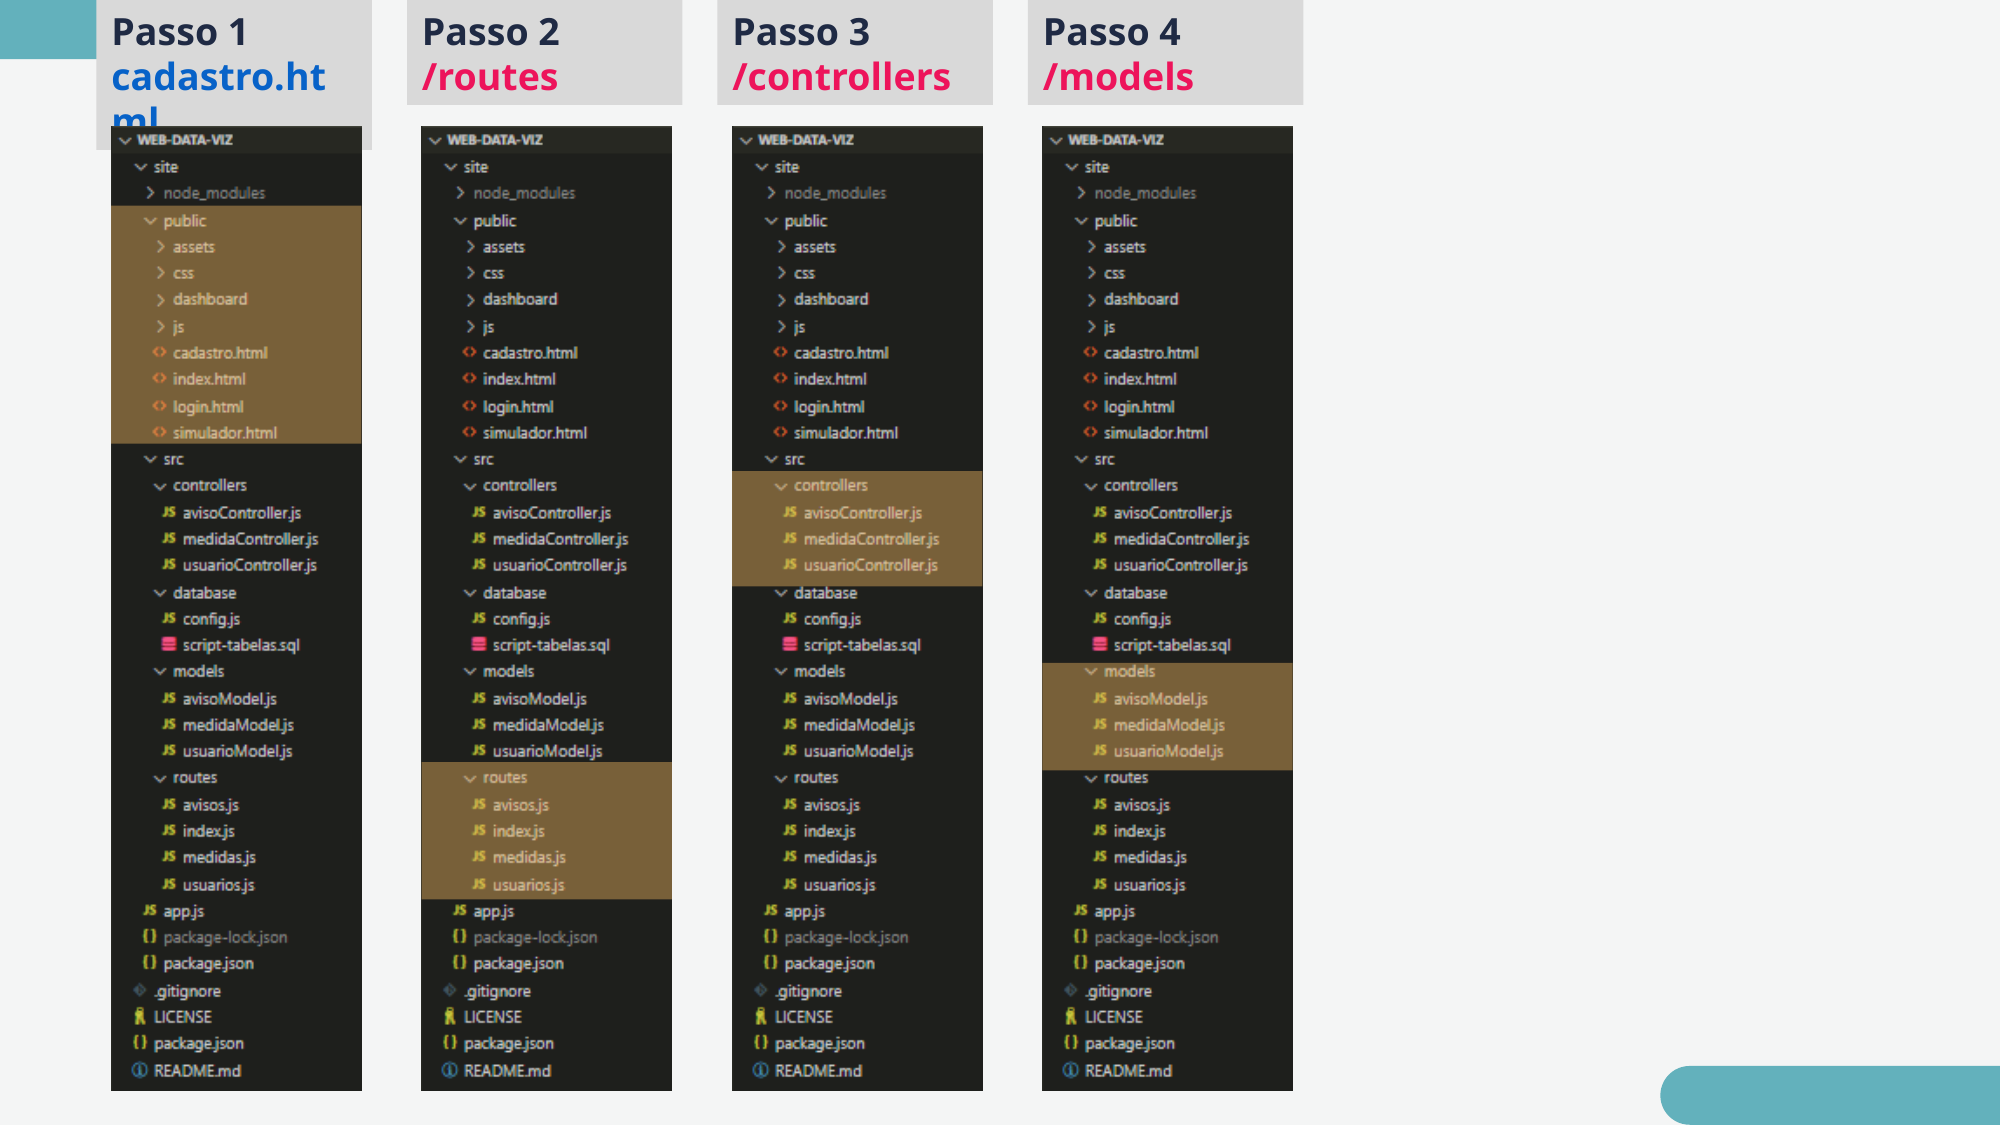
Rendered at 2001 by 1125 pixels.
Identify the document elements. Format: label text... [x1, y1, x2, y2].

picture [1042, 126, 1293, 1092]
text_box Passo 4 /models [1027, 0, 1304, 105]
text_box Passo 2 /routes [407, 0, 683, 105]
picture [732, 126, 983, 1092]
picture [421, 126, 672, 1092]
text_box Passo 1 cadastro.html [96, 0, 372, 150]
text_box Passo 3 /controllers [717, 0, 993, 105]
picture [111, 126, 362, 1092]
